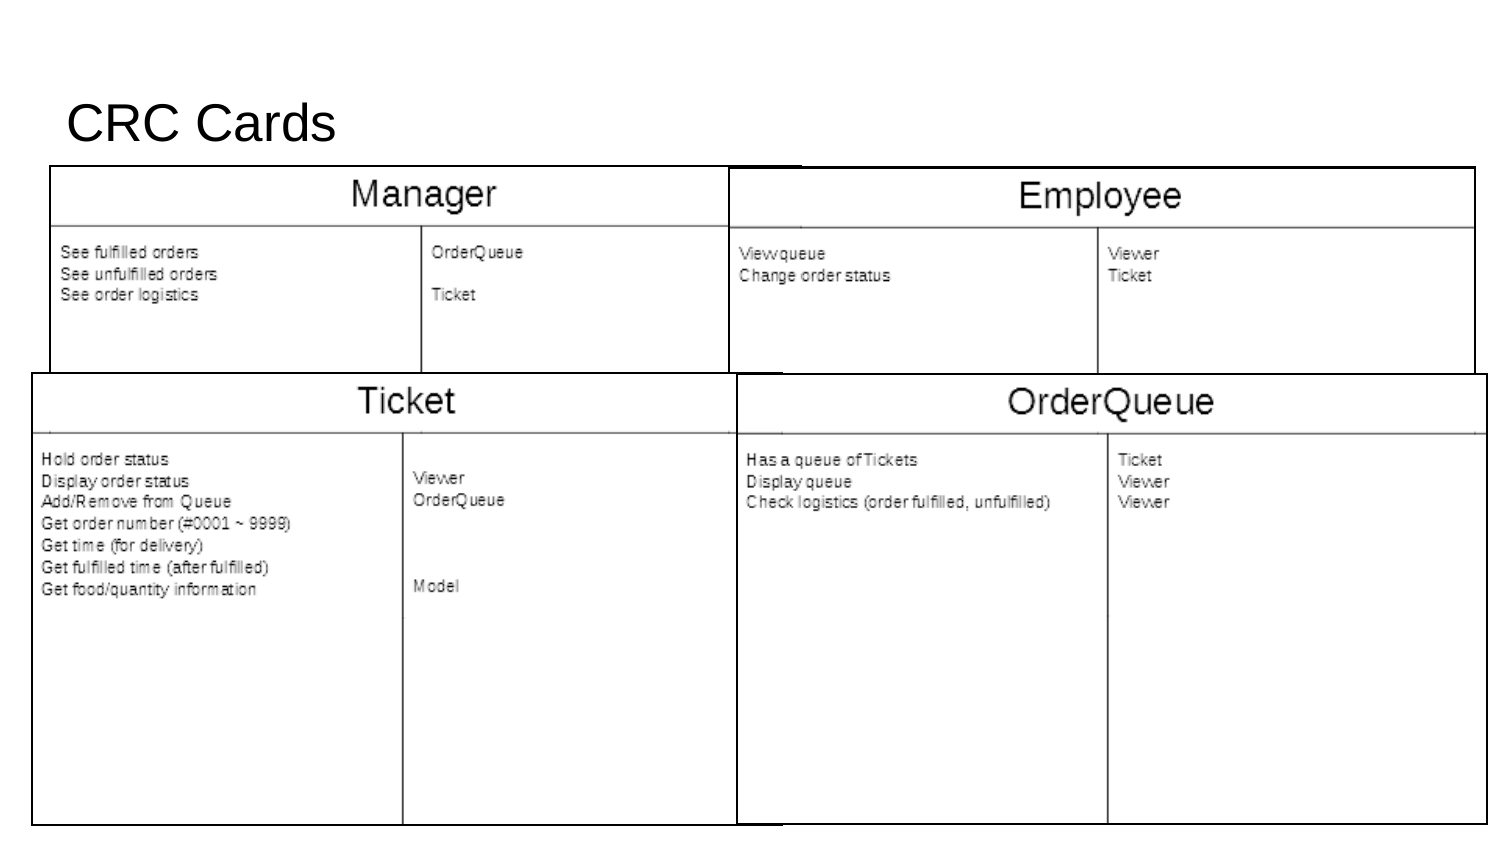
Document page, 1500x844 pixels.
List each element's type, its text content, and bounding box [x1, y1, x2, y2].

picture [32, 166, 1487, 824]
title CRC Cards [51, 72, 1449, 166]
